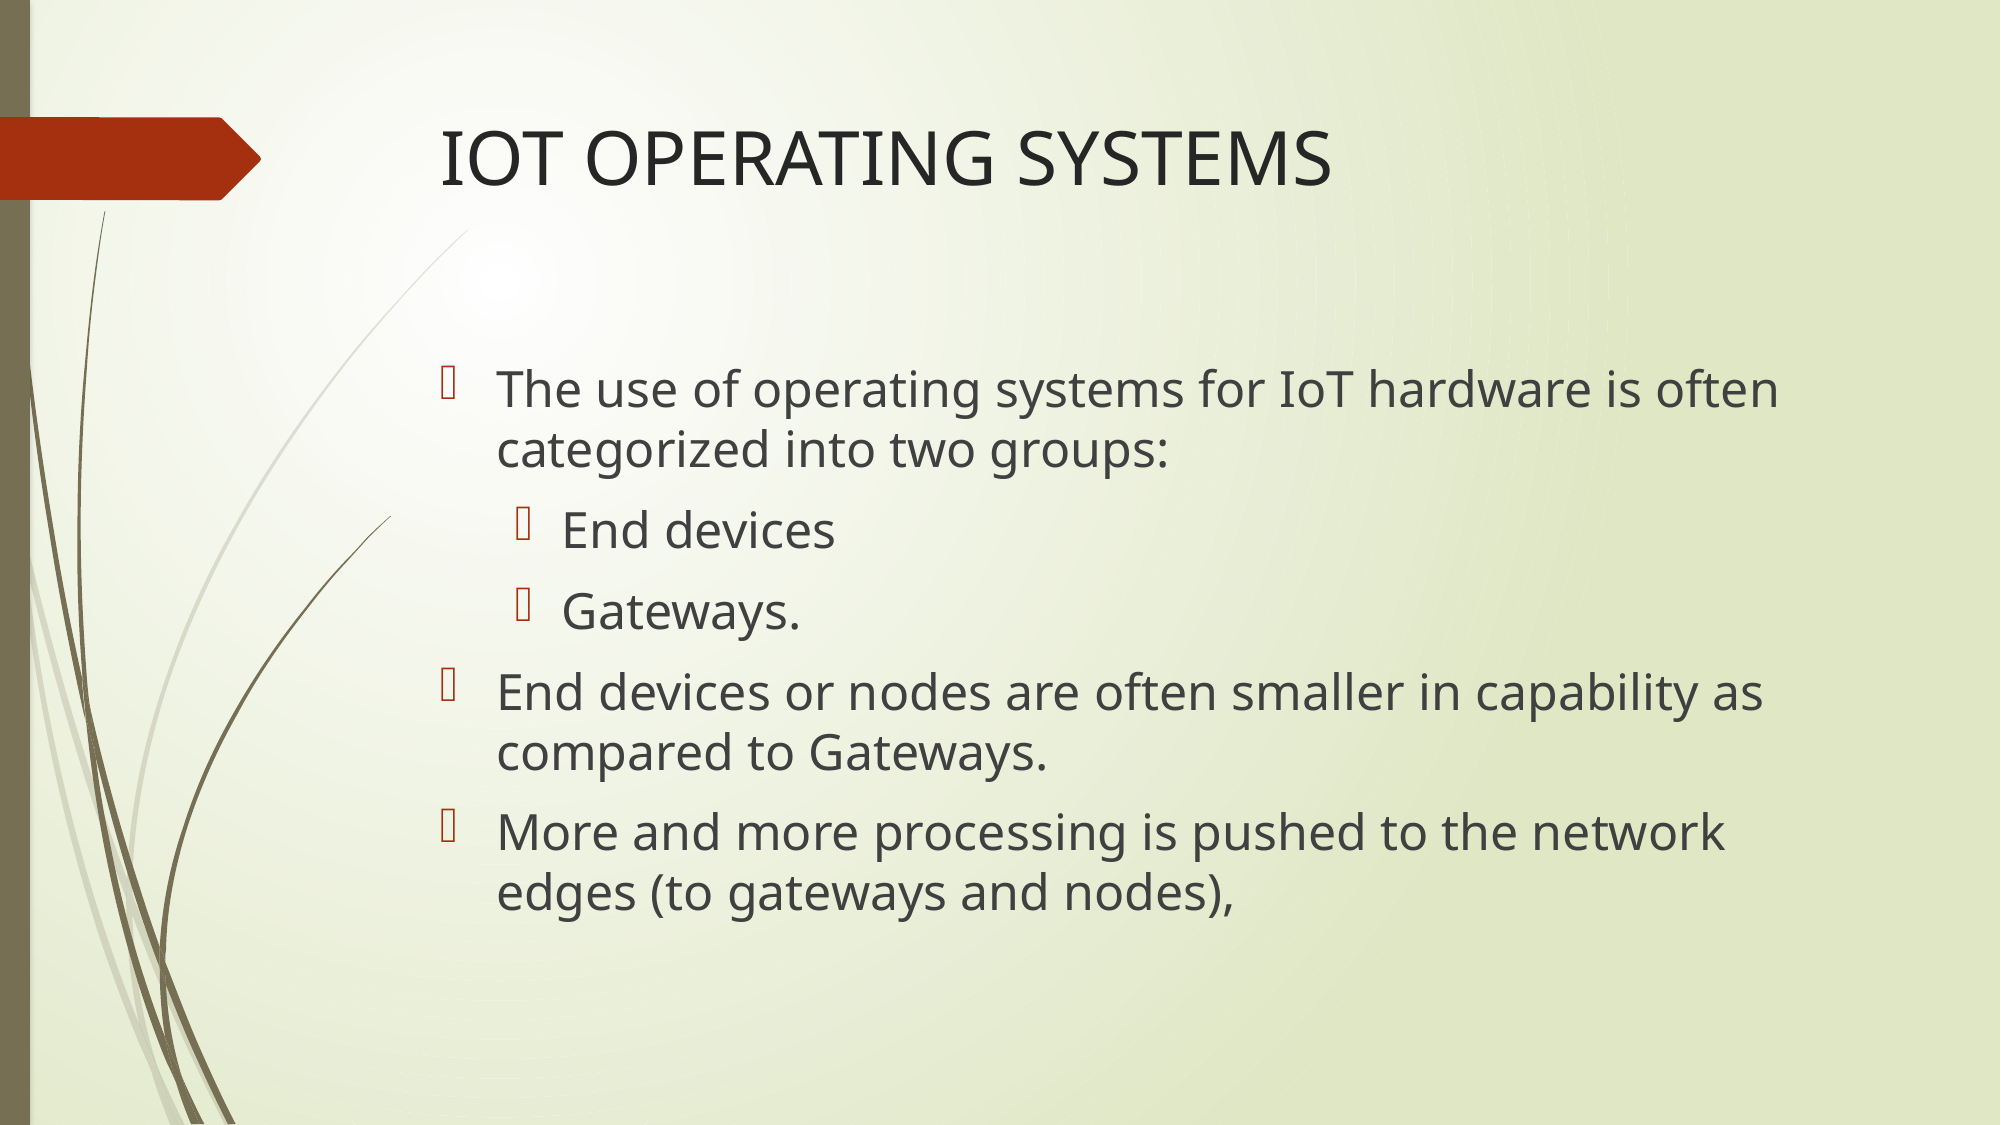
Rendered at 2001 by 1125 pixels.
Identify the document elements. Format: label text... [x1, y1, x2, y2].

title IoT Operating Systems [425, 102, 1888, 313]
list The use of operating systems for IoT hardware is often categorized into two groups: End devices Gateways. End devices or nodes are often smaller in capability as compared to Gateways. More and more processing is pushed to the network edges (to gateways and nodes), [424, 350, 1888, 970]
